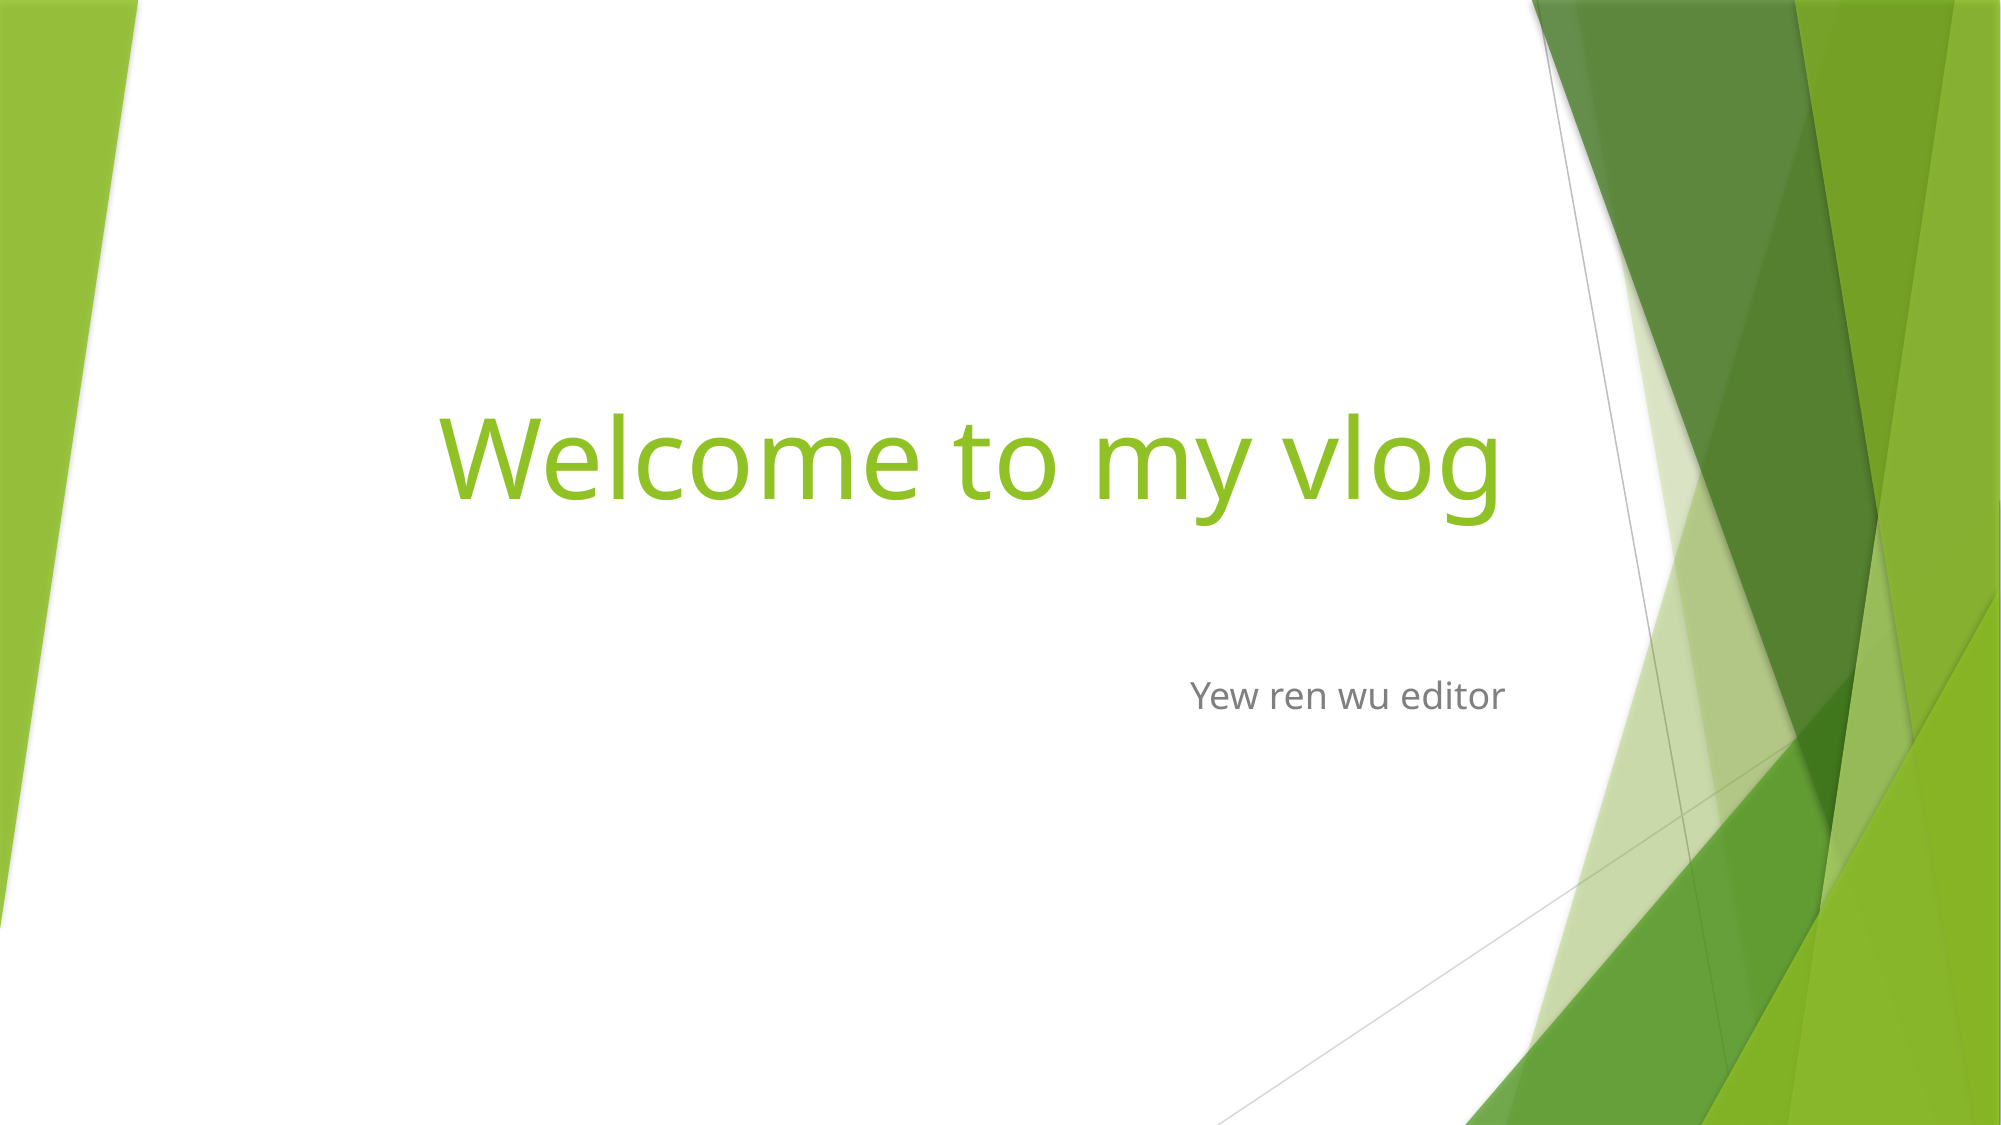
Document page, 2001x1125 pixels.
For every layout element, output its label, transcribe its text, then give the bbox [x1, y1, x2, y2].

title Welcome to my vlog [247, 394, 1522, 664]
subtitle Yew ren wu editor [247, 664, 1522, 845]
